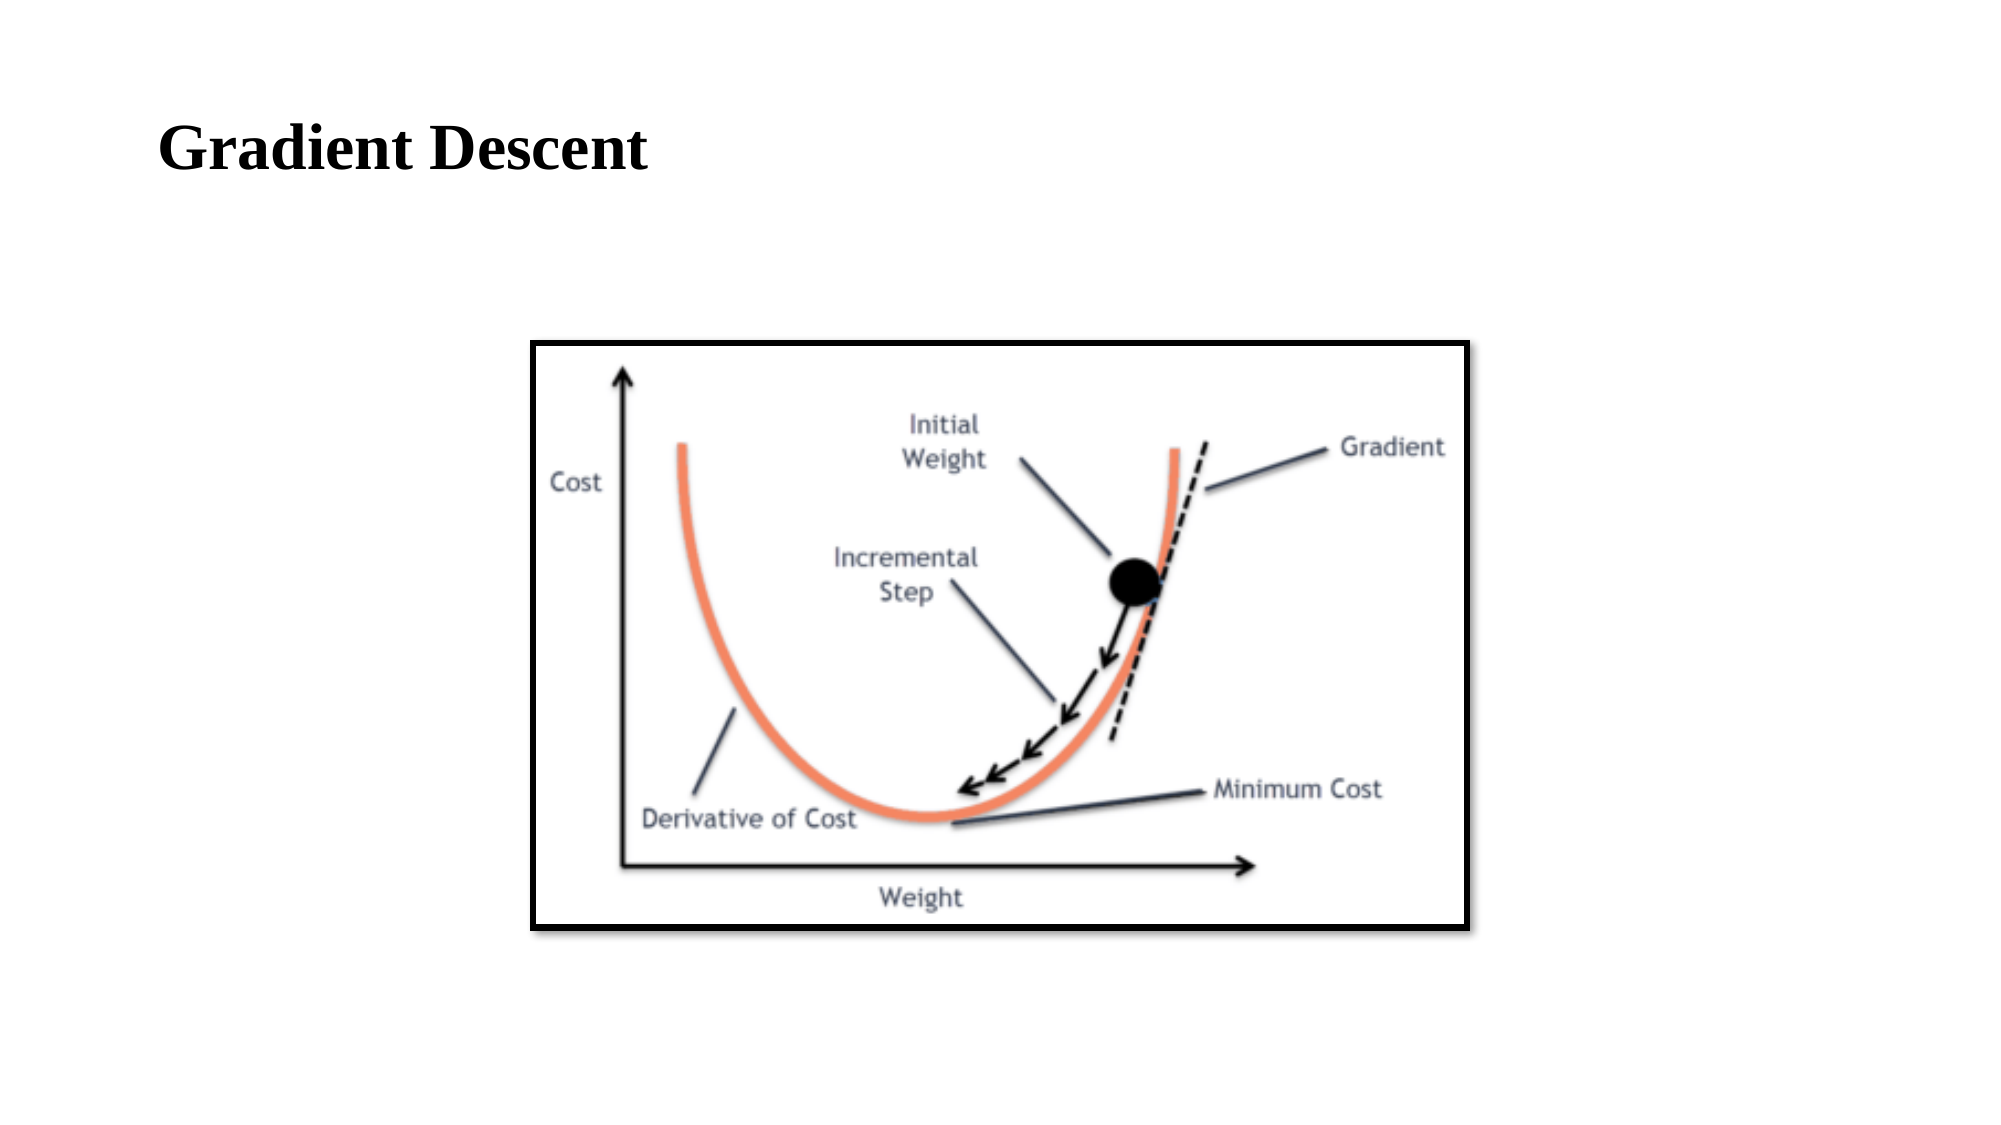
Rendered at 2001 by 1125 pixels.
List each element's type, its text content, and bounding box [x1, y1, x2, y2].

picture [536, 345, 1464, 925]
title Gradient Descent [142, 104, 1860, 272]
